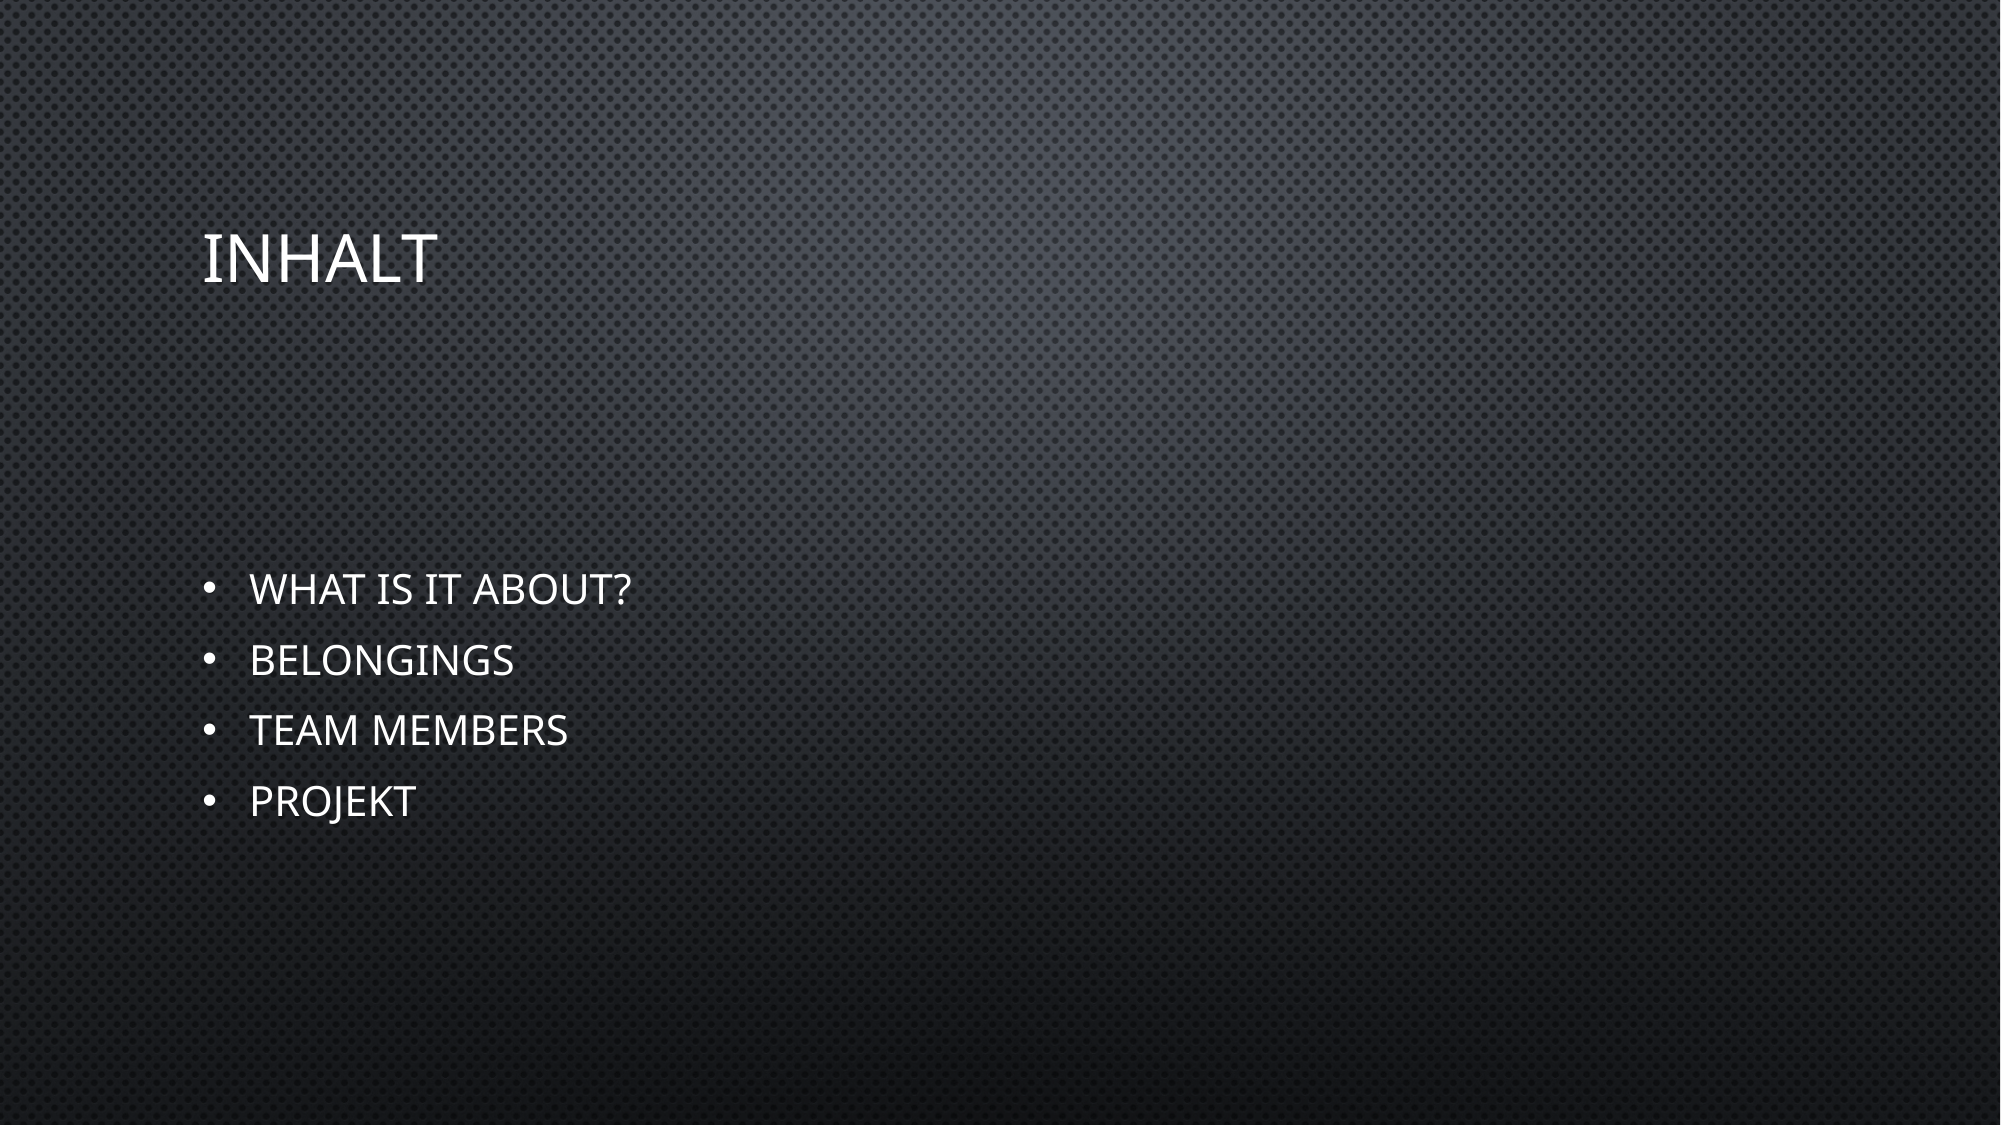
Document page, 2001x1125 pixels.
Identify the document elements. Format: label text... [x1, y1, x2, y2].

title Inhalt [187, 99, 1813, 413]
list What is it about? Belongings Team members projekt [187, 437, 1813, 950]
